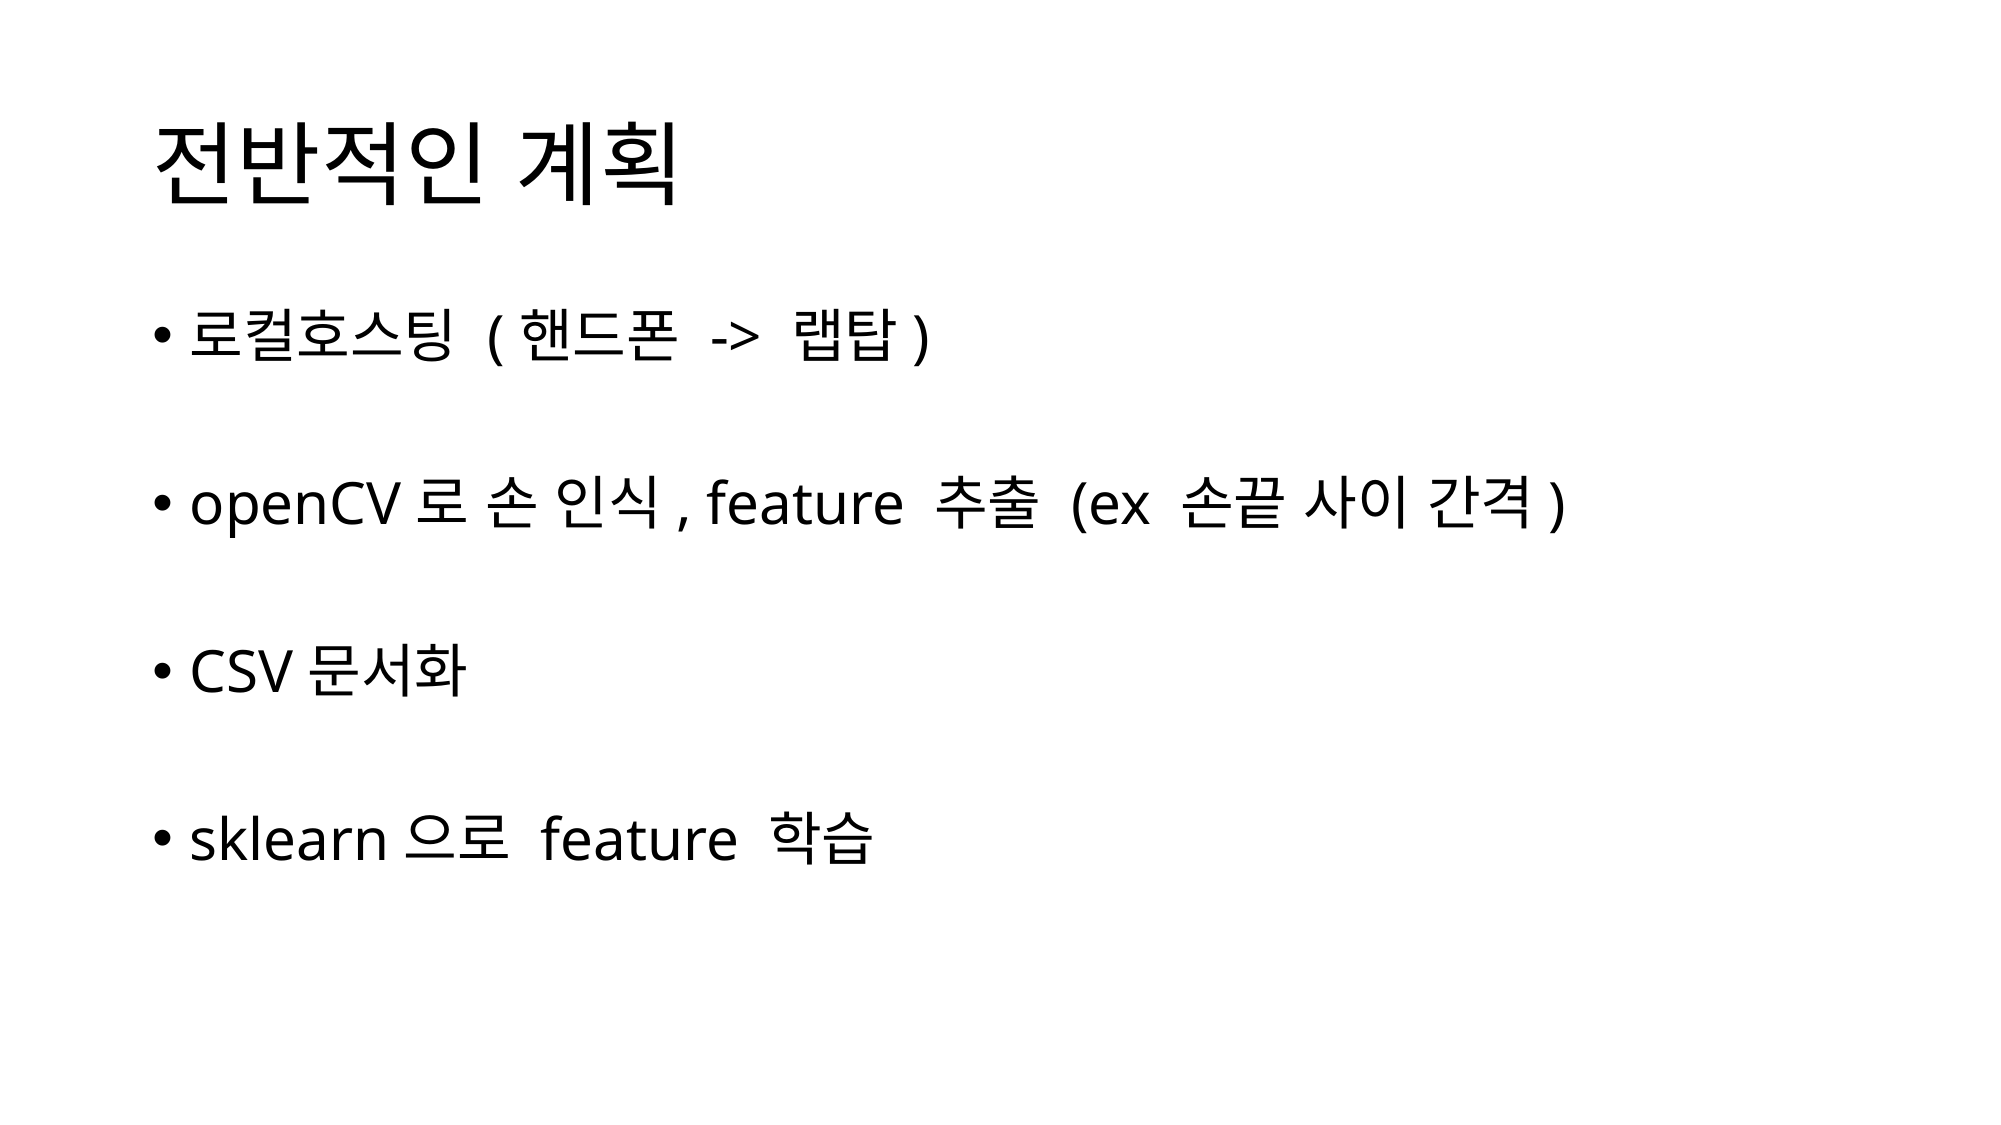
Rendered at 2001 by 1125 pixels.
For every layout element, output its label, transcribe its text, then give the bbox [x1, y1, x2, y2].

list 로컬호스팅 (핸드폰 -> 랩탑) openCV로 손 인식, feature 추출 (ex 손끝 사이 간격) CSV문서화 sklearn으로 feature 학습 [137, 299, 1863, 1014]
title 전반적인 계획 [137, 59, 1863, 278]
